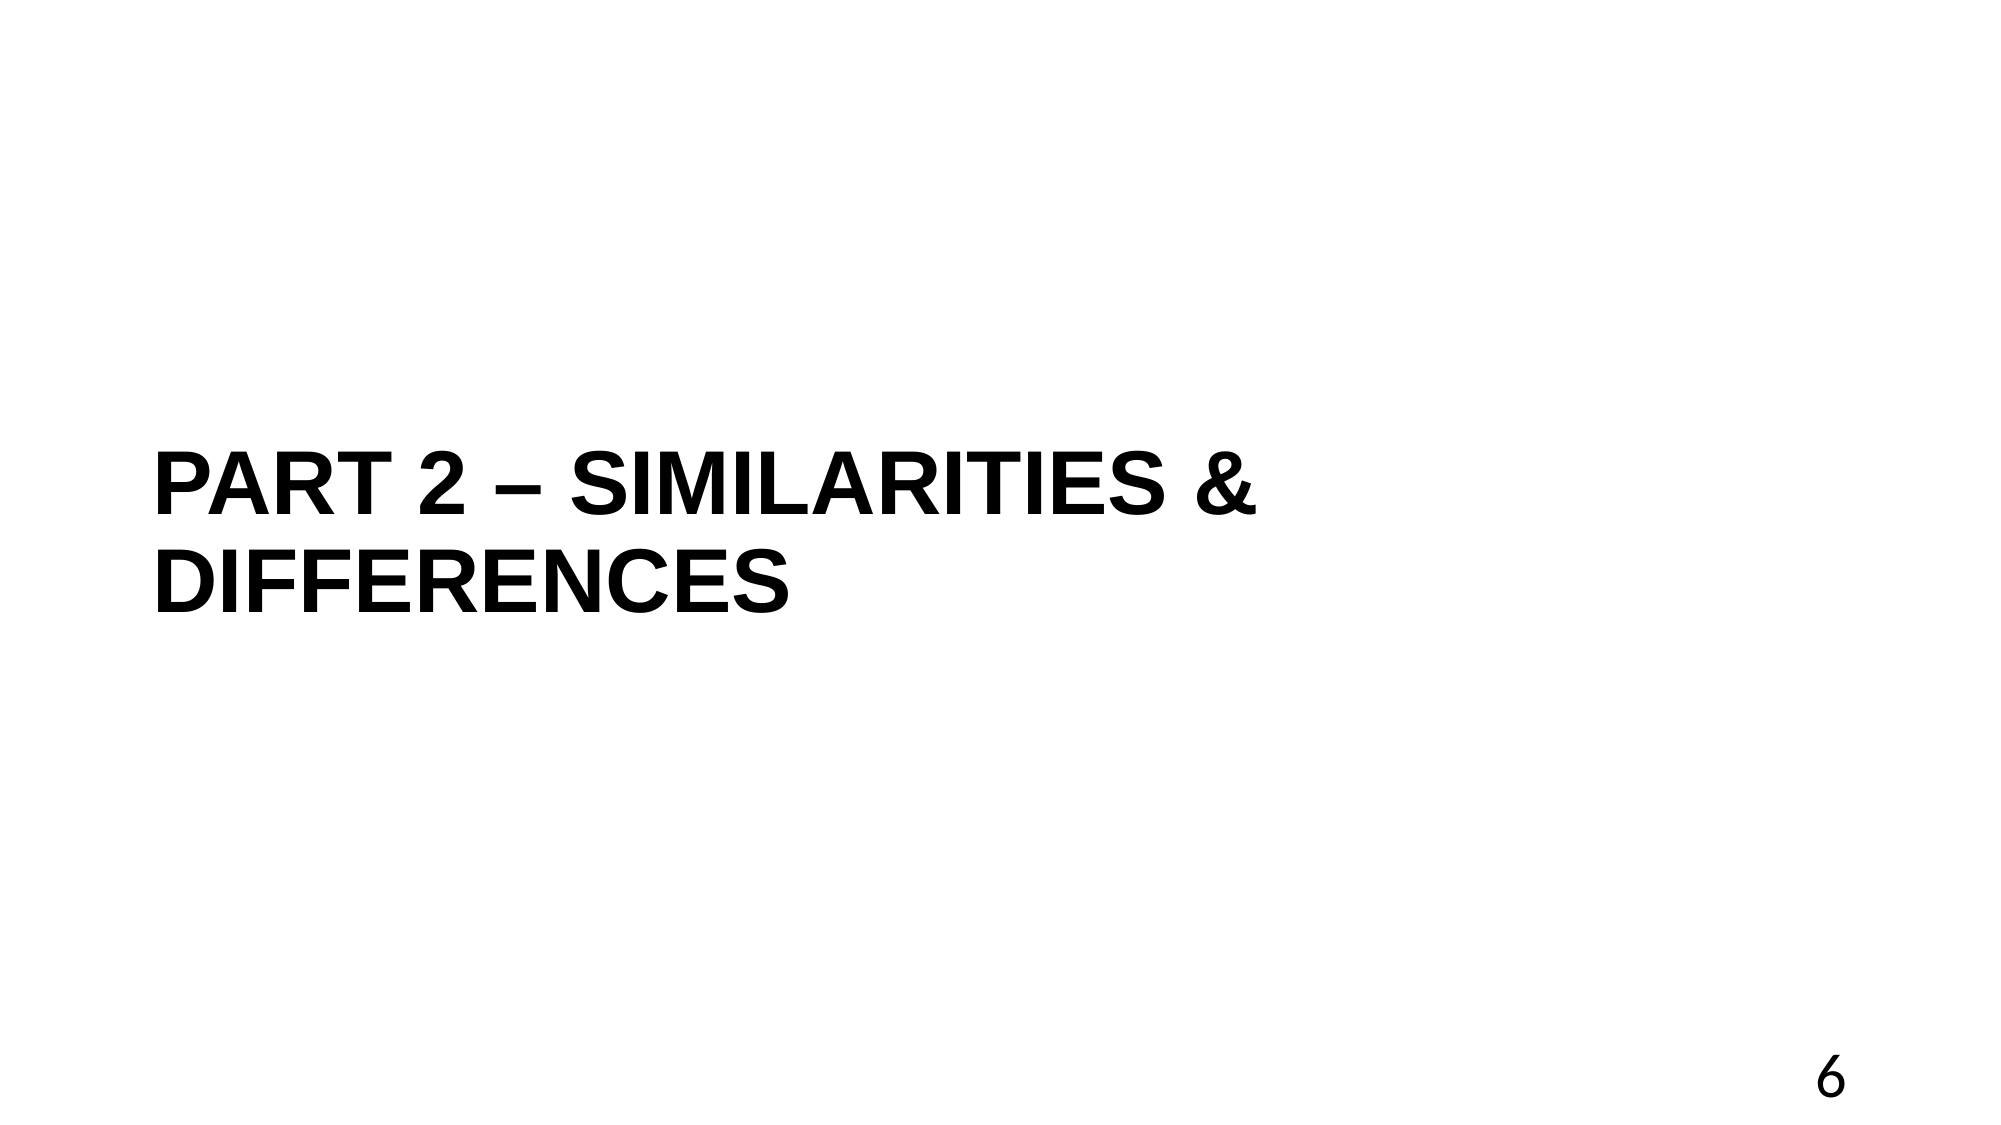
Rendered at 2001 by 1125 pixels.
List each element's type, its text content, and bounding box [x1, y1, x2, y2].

title PART 2 – SIMILARITIES & DIFFERENCES [137, 427, 1935, 640]
slide_number 6 [1412, 1042, 1863, 1103]
